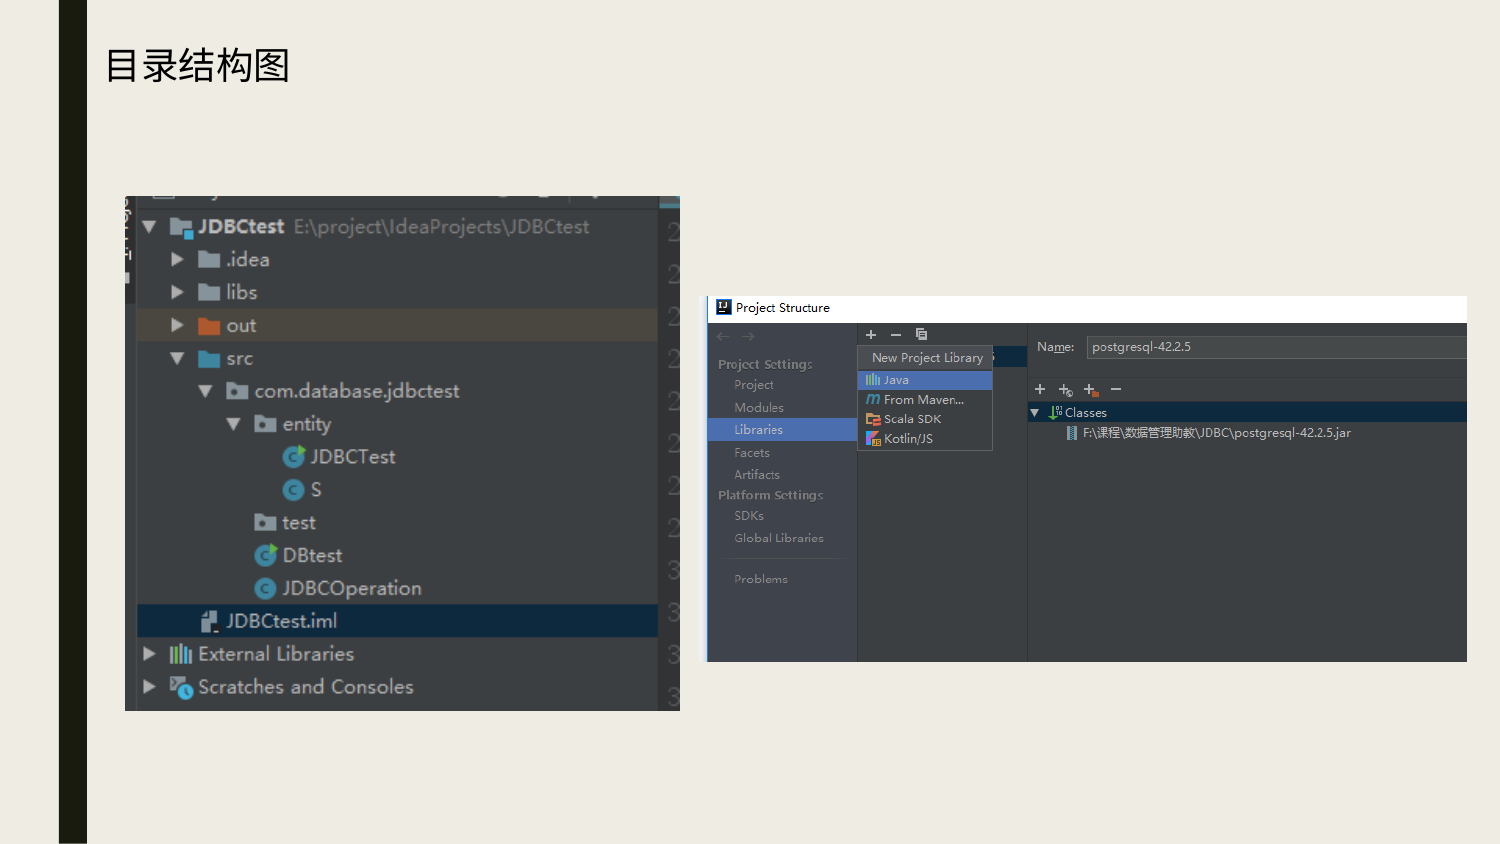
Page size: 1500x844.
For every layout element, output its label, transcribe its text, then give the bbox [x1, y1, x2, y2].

picture [124, 196, 680, 711]
text_box 目录结构图 [88, 34, 306, 95]
picture [699, 296, 1467, 662]
